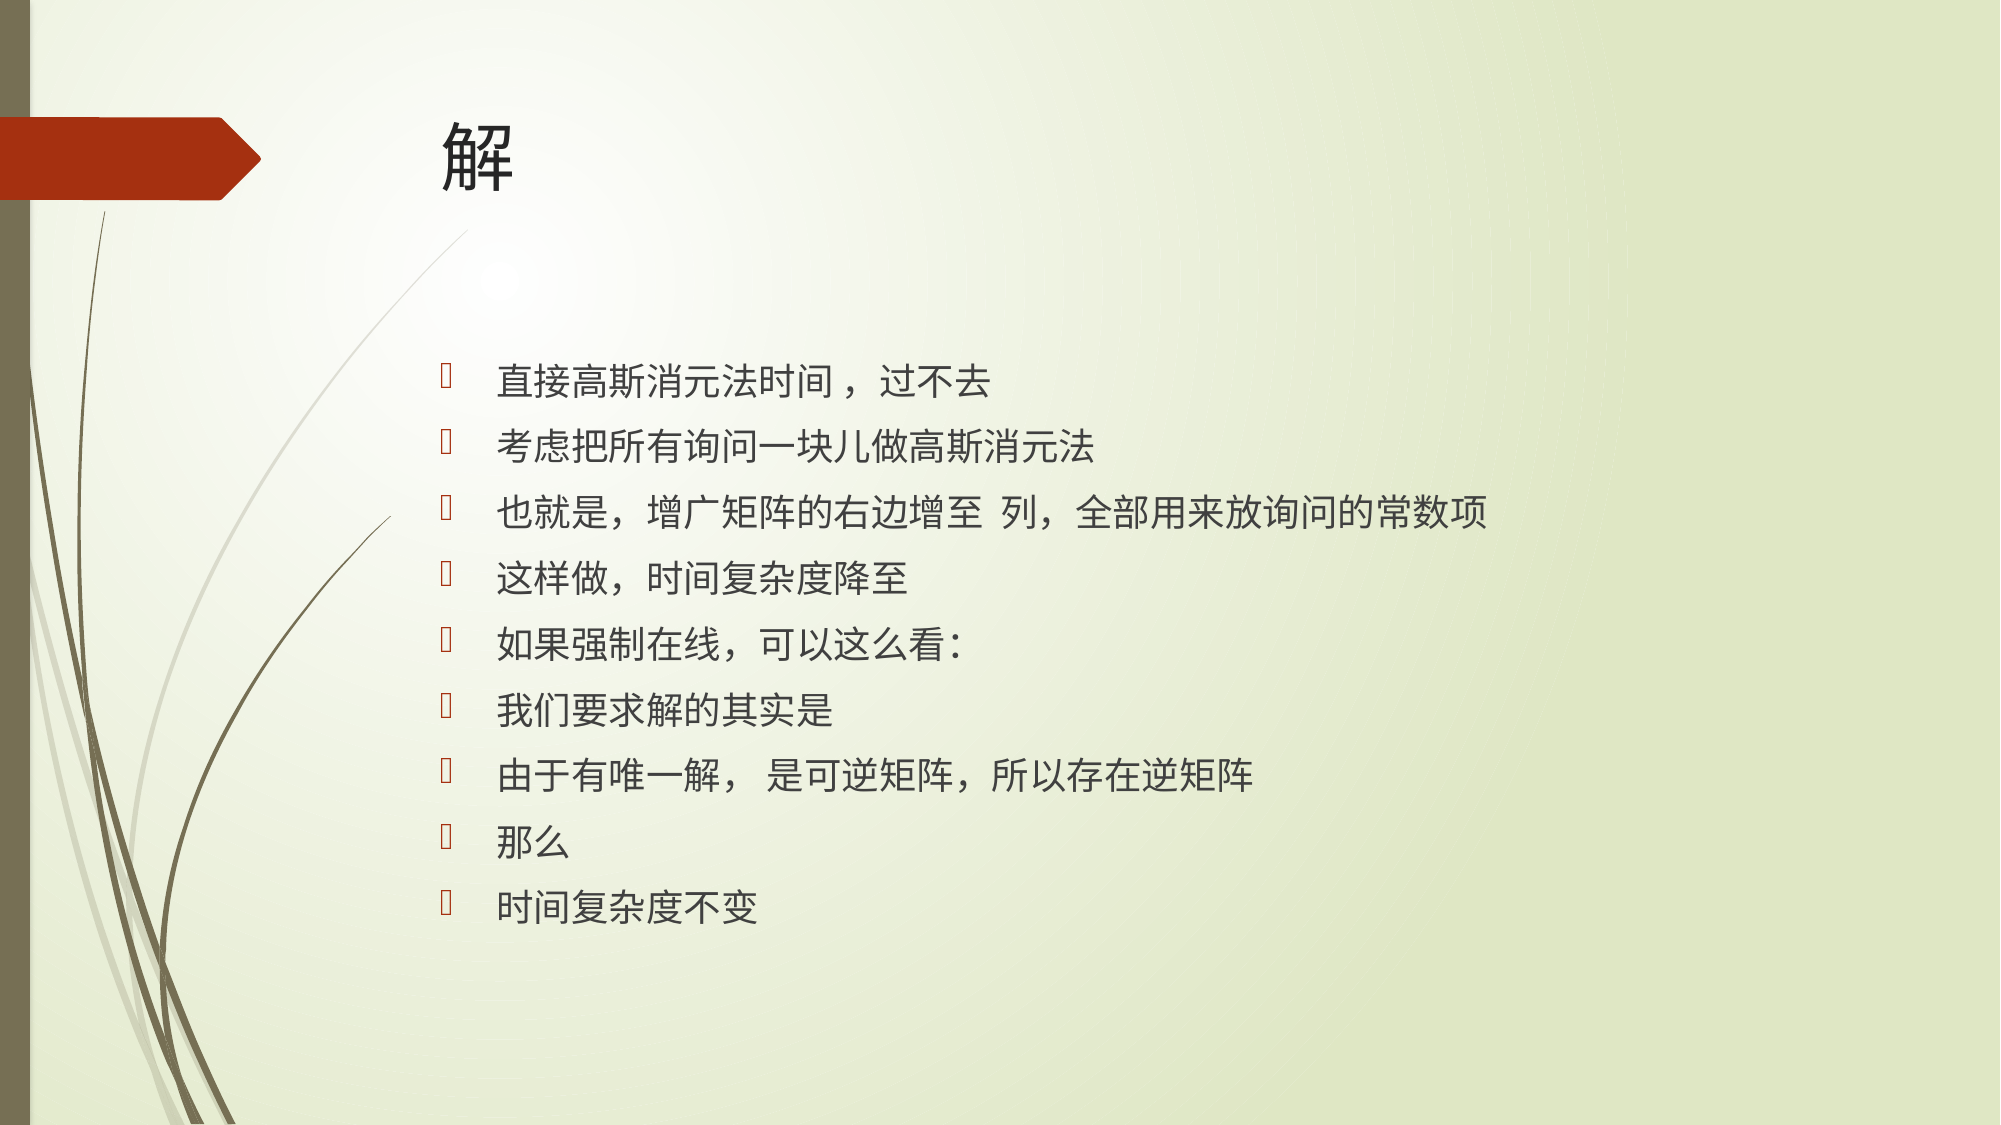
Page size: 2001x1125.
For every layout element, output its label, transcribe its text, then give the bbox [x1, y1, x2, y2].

title 解 [425, 102, 1888, 313]
